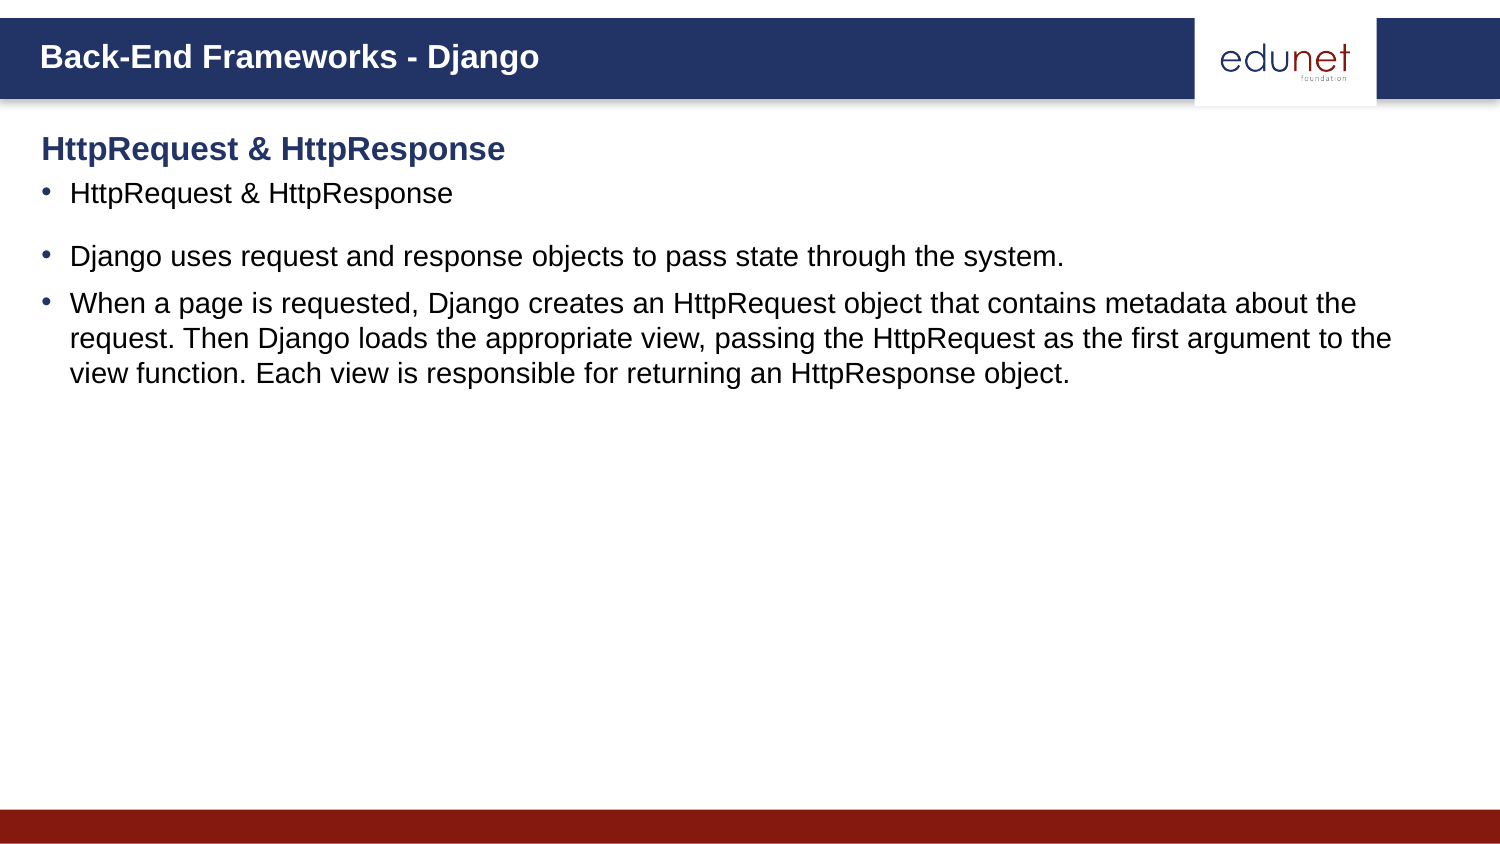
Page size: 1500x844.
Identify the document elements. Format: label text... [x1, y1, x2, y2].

text_box Django uses request and response objects to pass state through the system. When a page is requested, Django creates an HttpRequest object that contains metadata about the request. Then Django loads the appropriate view, passing the HttpRequest as the first argument to the view function. Each view is responsible for returning an HttpResponse object. [26, 221, 1430, 732]
picture [1215, 38, 1356, 86]
list HttpRequest & HttpResponse [26, 159, 1430, 221]
text_box HttpRequest & HttpResponse [26, 112, 950, 170]
